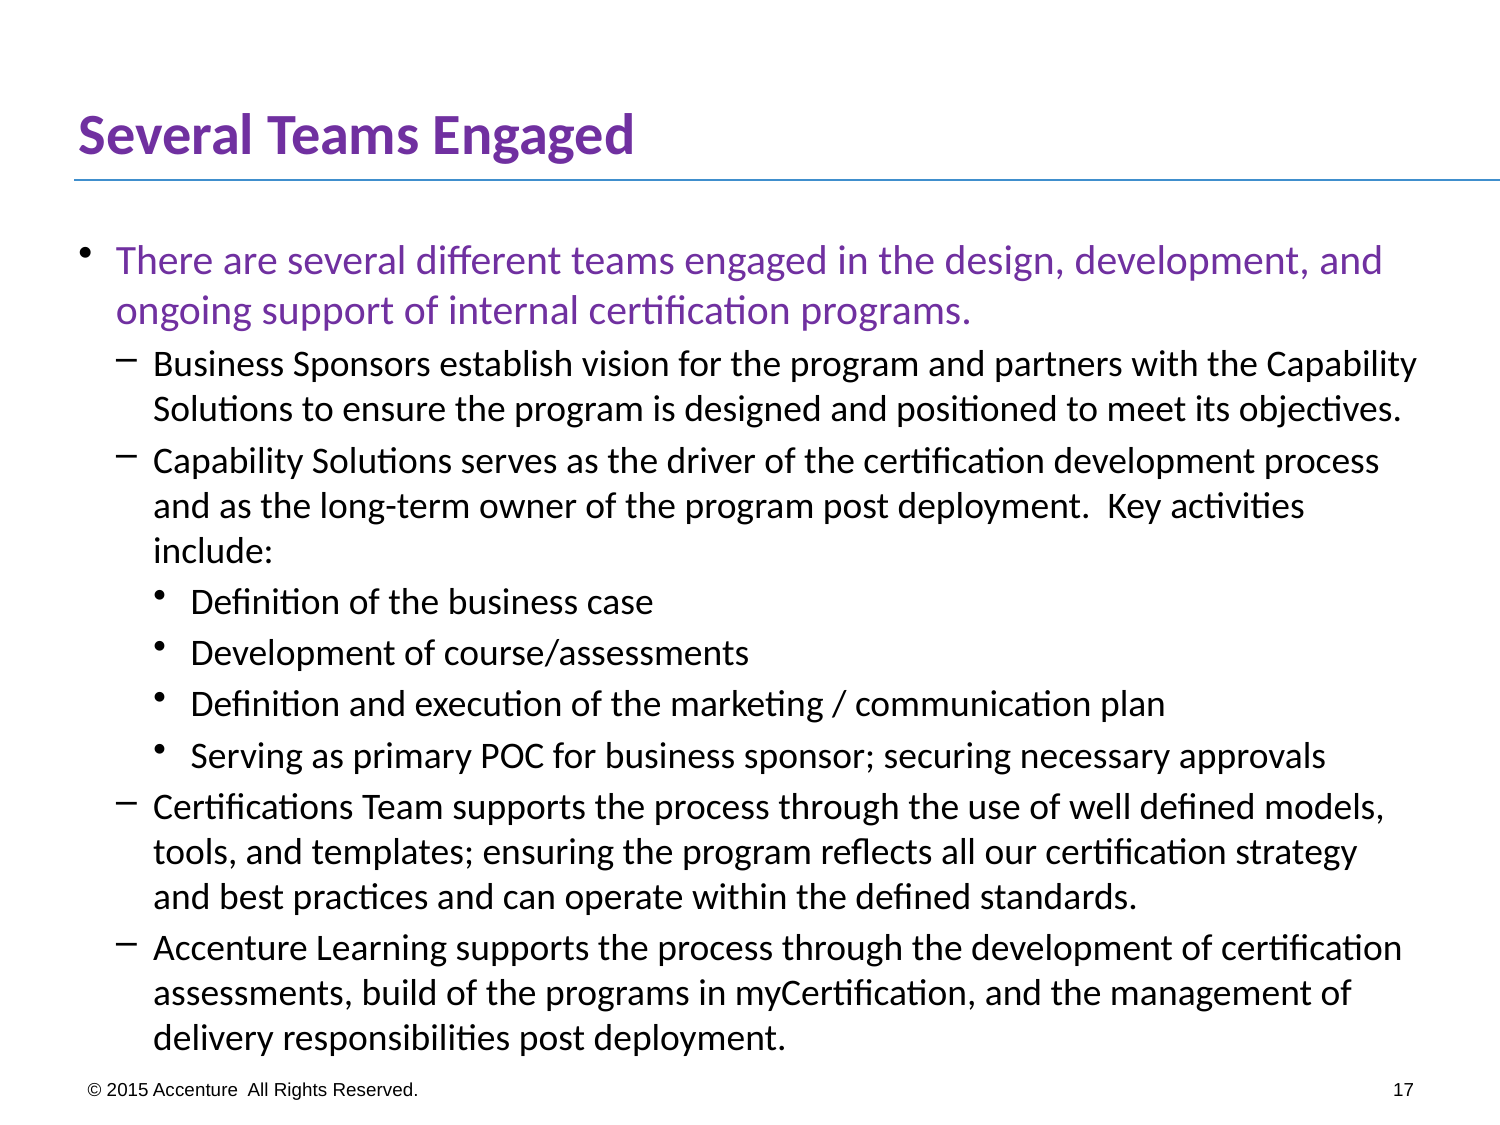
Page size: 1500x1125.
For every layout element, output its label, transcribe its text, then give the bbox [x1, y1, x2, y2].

list There are several different teams engaged in the design, development, and ongoing support of internal certification programs. Business Sponsors establish vision for the program and partners with the Capability Solutions to ensure the program is designed and positioned to meet its objectives. Capability Solutions serves as the driver of the certification development process and as the long-term owner of the program post deployment. Key activities include: Definition of the business case Development of course/assessments Definition and execution of the marketing / communication plan Serving as primary POC for business sponsor; securing necessary approvals Certifications Team supports the process through the use of well defined models, tools, and templates; ensuring the program reflects all our certification strategy and best practices and can operate within the defined standards. Accenture Learning supports the process through the development of certification assessments, build of the programs in myCertification, and the management of delivery responsibilities post deployment. [70, 225, 1430, 1053]
title Several Teams Engaged [71, 54, 1429, 174]
